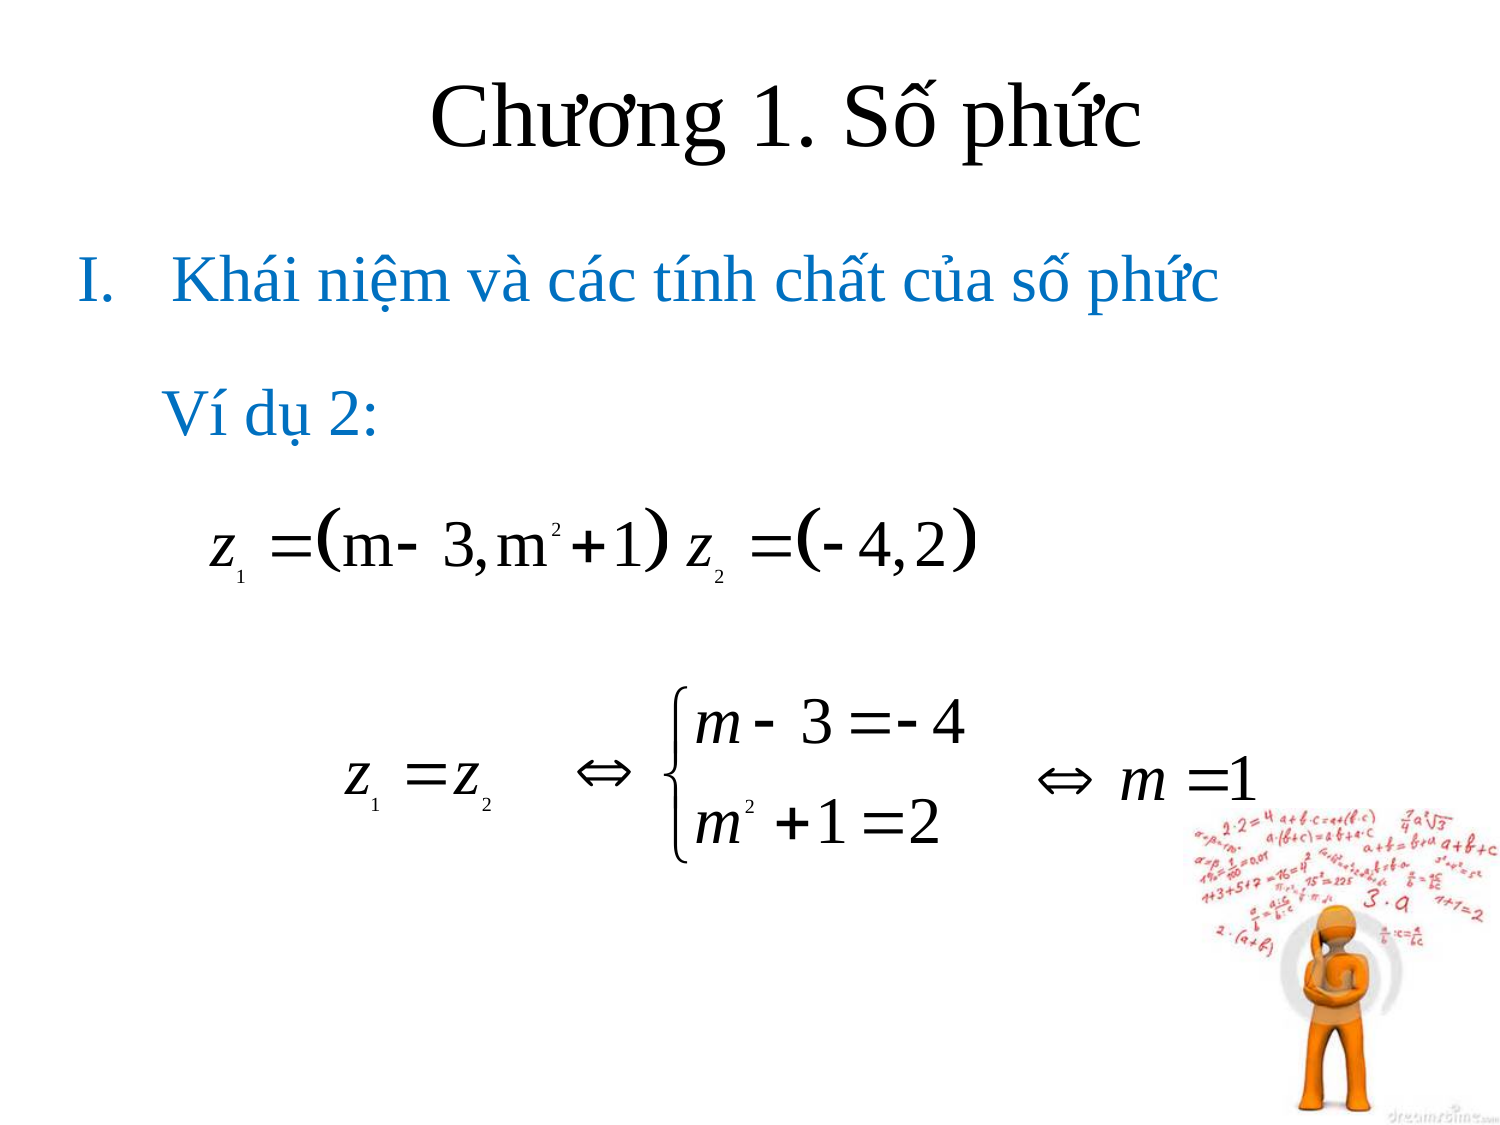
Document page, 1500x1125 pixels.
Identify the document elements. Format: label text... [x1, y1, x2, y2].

list Khái niệm và các tính chất của số phức Ví dụ 2: [62, 187, 1413, 1005]
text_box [1030, 749, 1257, 807]
picture [1183, 808, 1500, 1125]
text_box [338, 738, 496, 818]
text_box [680, 503, 975, 596]
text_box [570, 681, 969, 870]
title Chương 1. Số phức [112, 45, 1463, 175]
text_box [204, 503, 668, 596]
